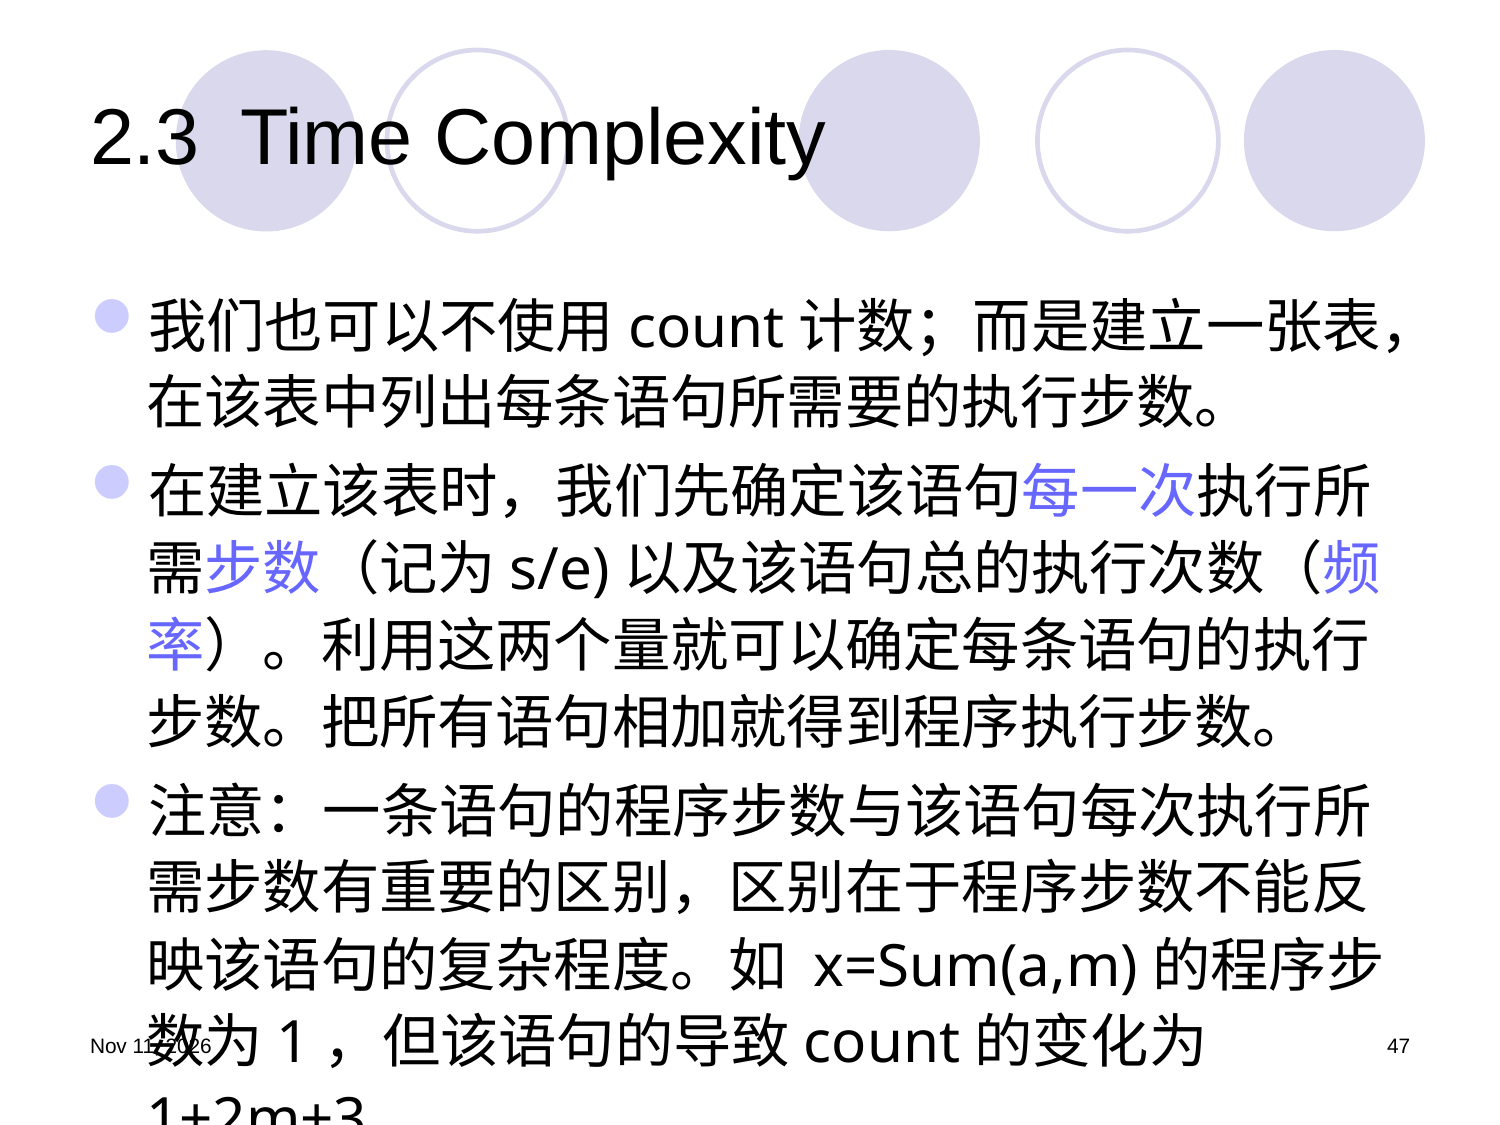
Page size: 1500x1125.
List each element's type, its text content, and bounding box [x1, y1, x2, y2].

title 2.3 Time Complexity [74, 44, 1426, 233]
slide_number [74, 1024, 426, 1101]
list 我们也可以不使用count计数；而是建立一张表，在该表中列出每条语句所需要的执行步数。 在建立该表时，我们先确定该语句每一次执行所需步数（记为s/e)以及该语句总的执行次数（频率）。利用这两个量就可以确定每条语句的执行步数。把所有语句相加就得到程序执行步数。 注意：一条语句的程序步数与该语句每次执行所需步数有重要的区别，区别在于程序步数不能反映该语句的复杂程度。如 x=Sum(a,m)的程序步数为1，但该语句的导致count的变化为1+2m+3 [74, 273, 1416, 1000]
slide_number 47 [1074, 1024, 1426, 1101]
